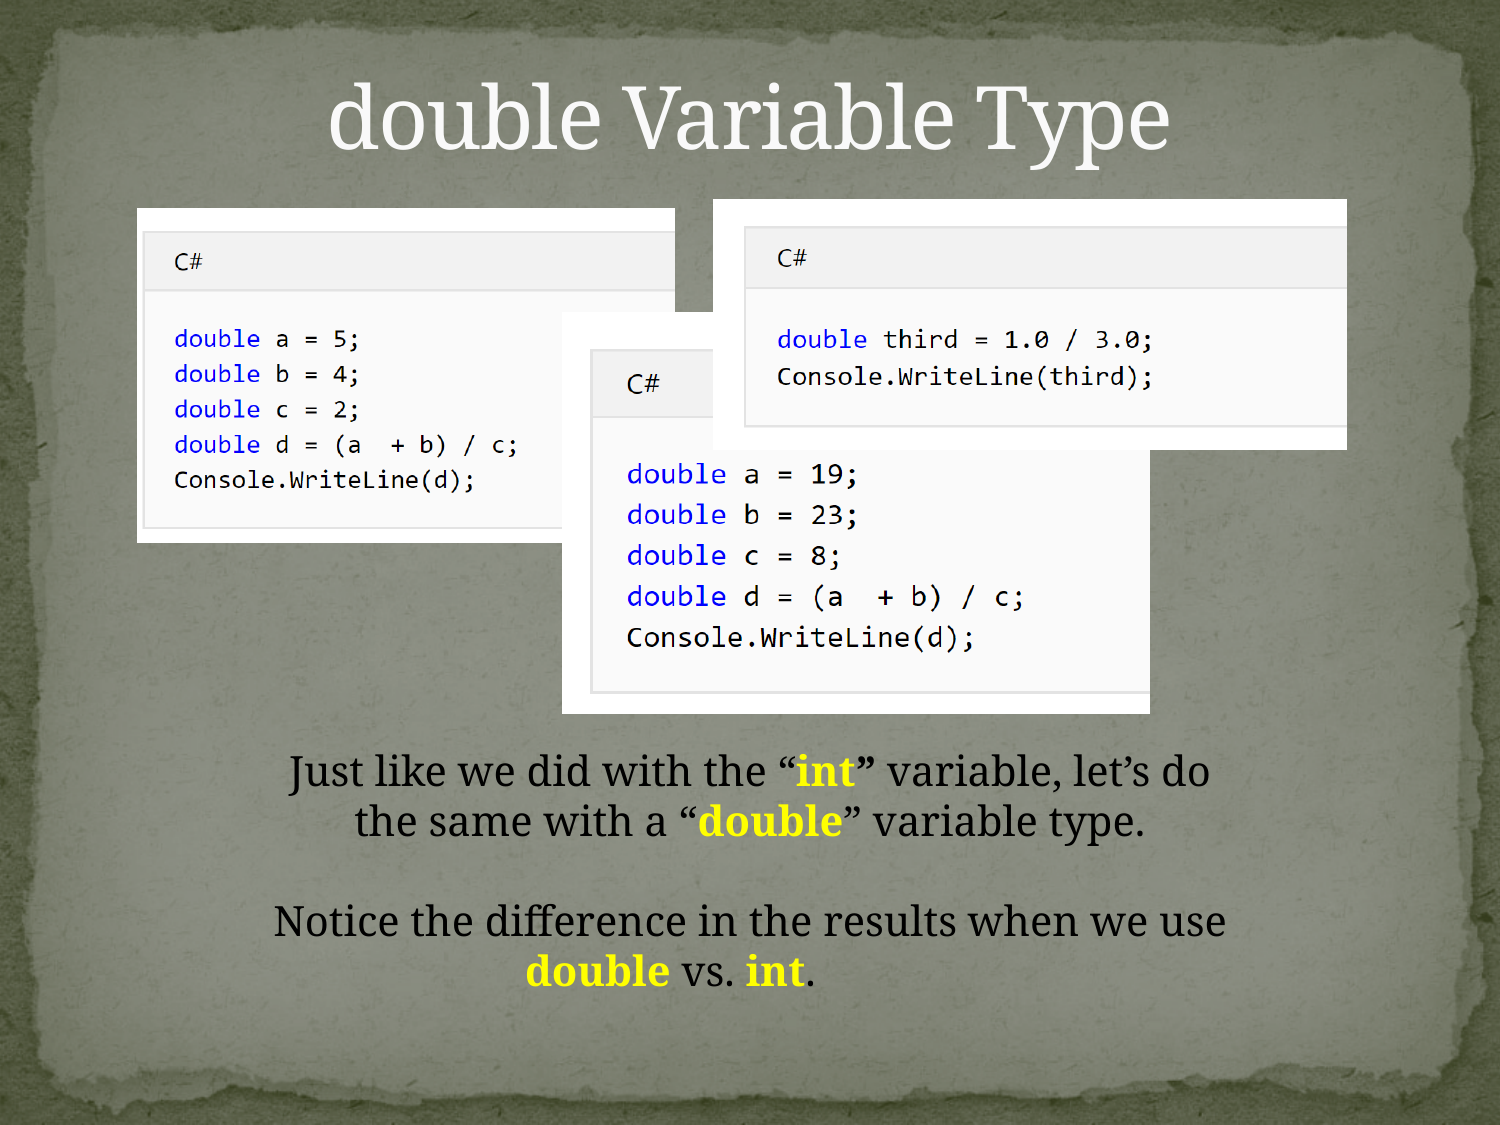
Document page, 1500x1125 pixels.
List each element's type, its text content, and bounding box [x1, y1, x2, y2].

title double Variable Type [74, 24, 1425, 175]
picture [137, 199, 1347, 714]
text_box Just like we did with the “int” variable, let’s do the same with a “double” variable type. Notice the difference in the results when we use double vs. int. [237, 737, 1263, 1003]
